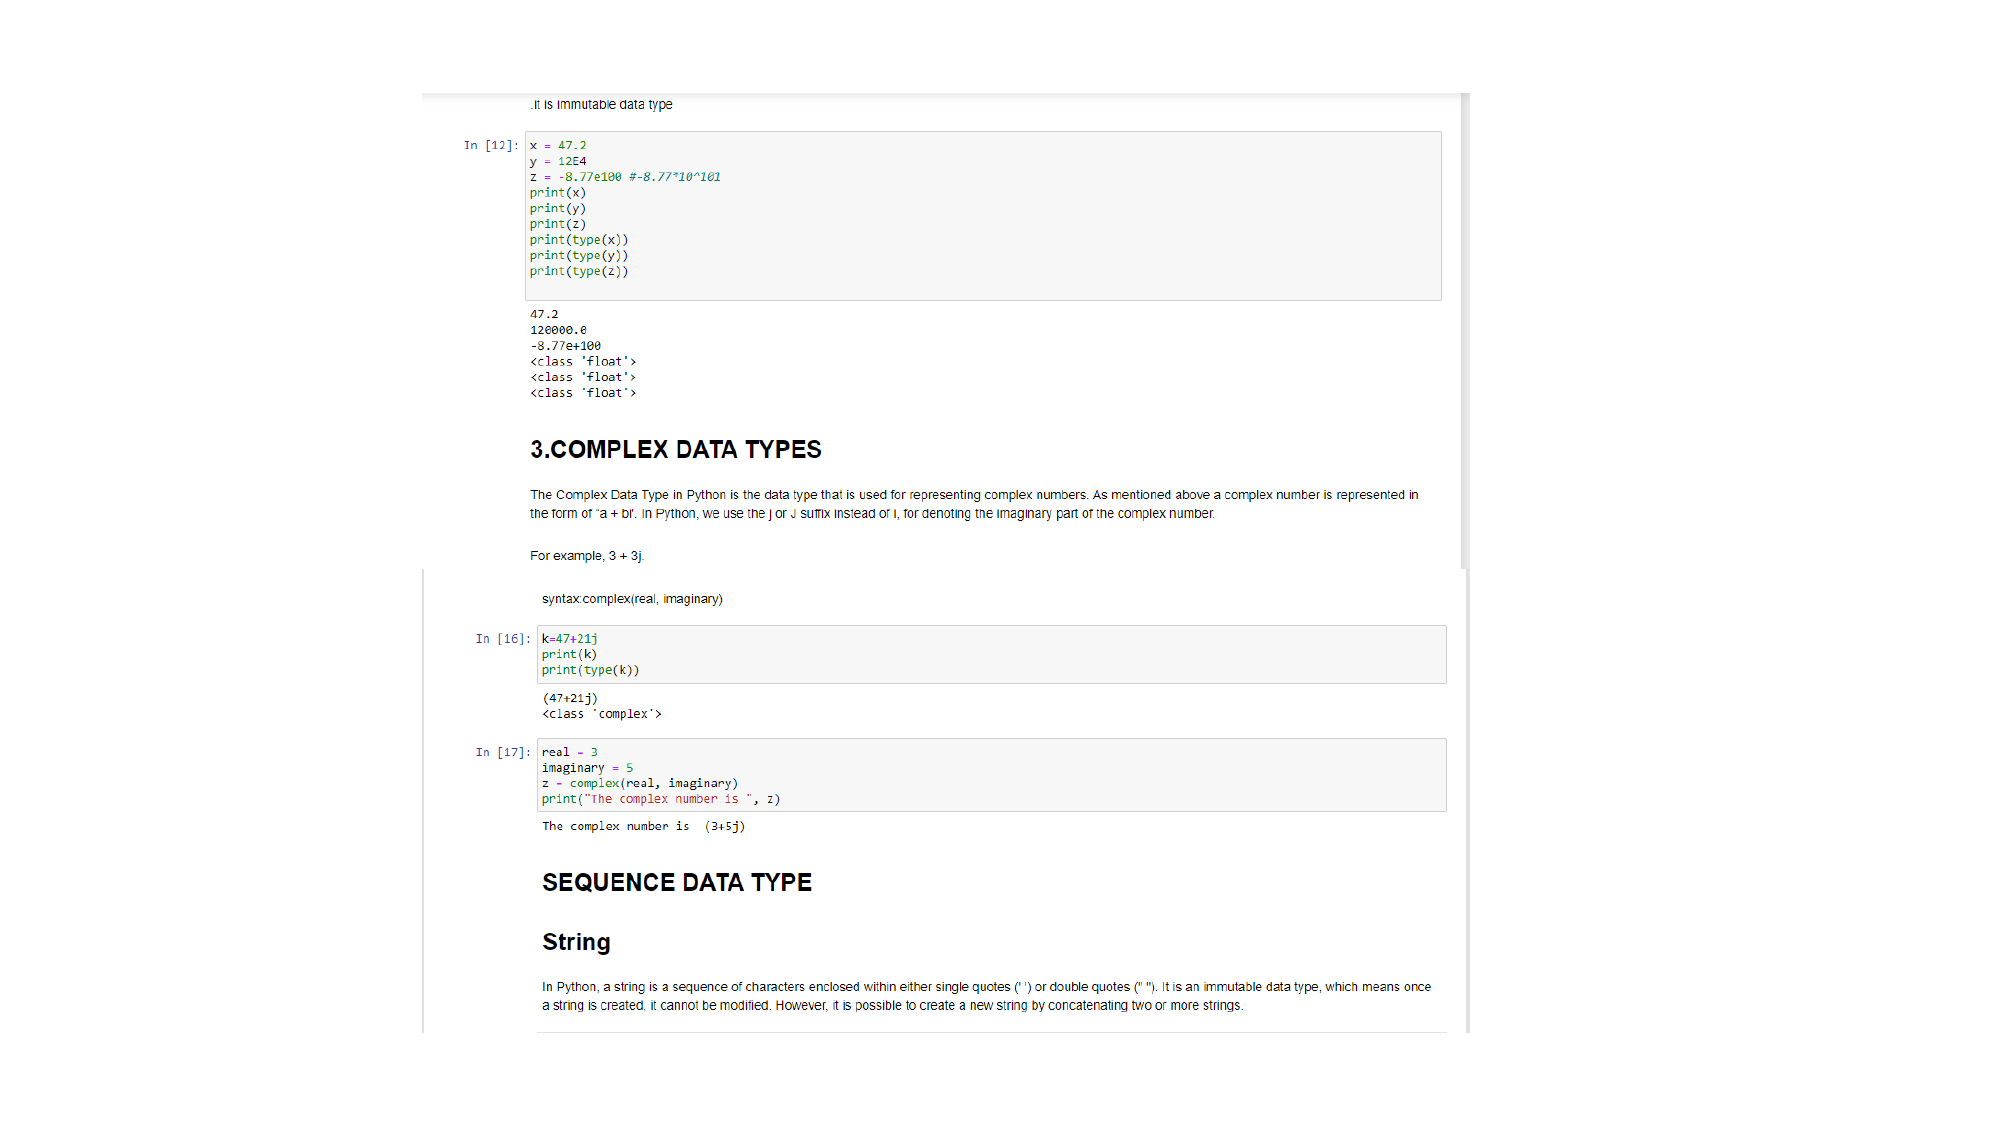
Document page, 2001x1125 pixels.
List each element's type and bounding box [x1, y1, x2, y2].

picture [422, 569, 1470, 1033]
list [422, 89, 1470, 569]
